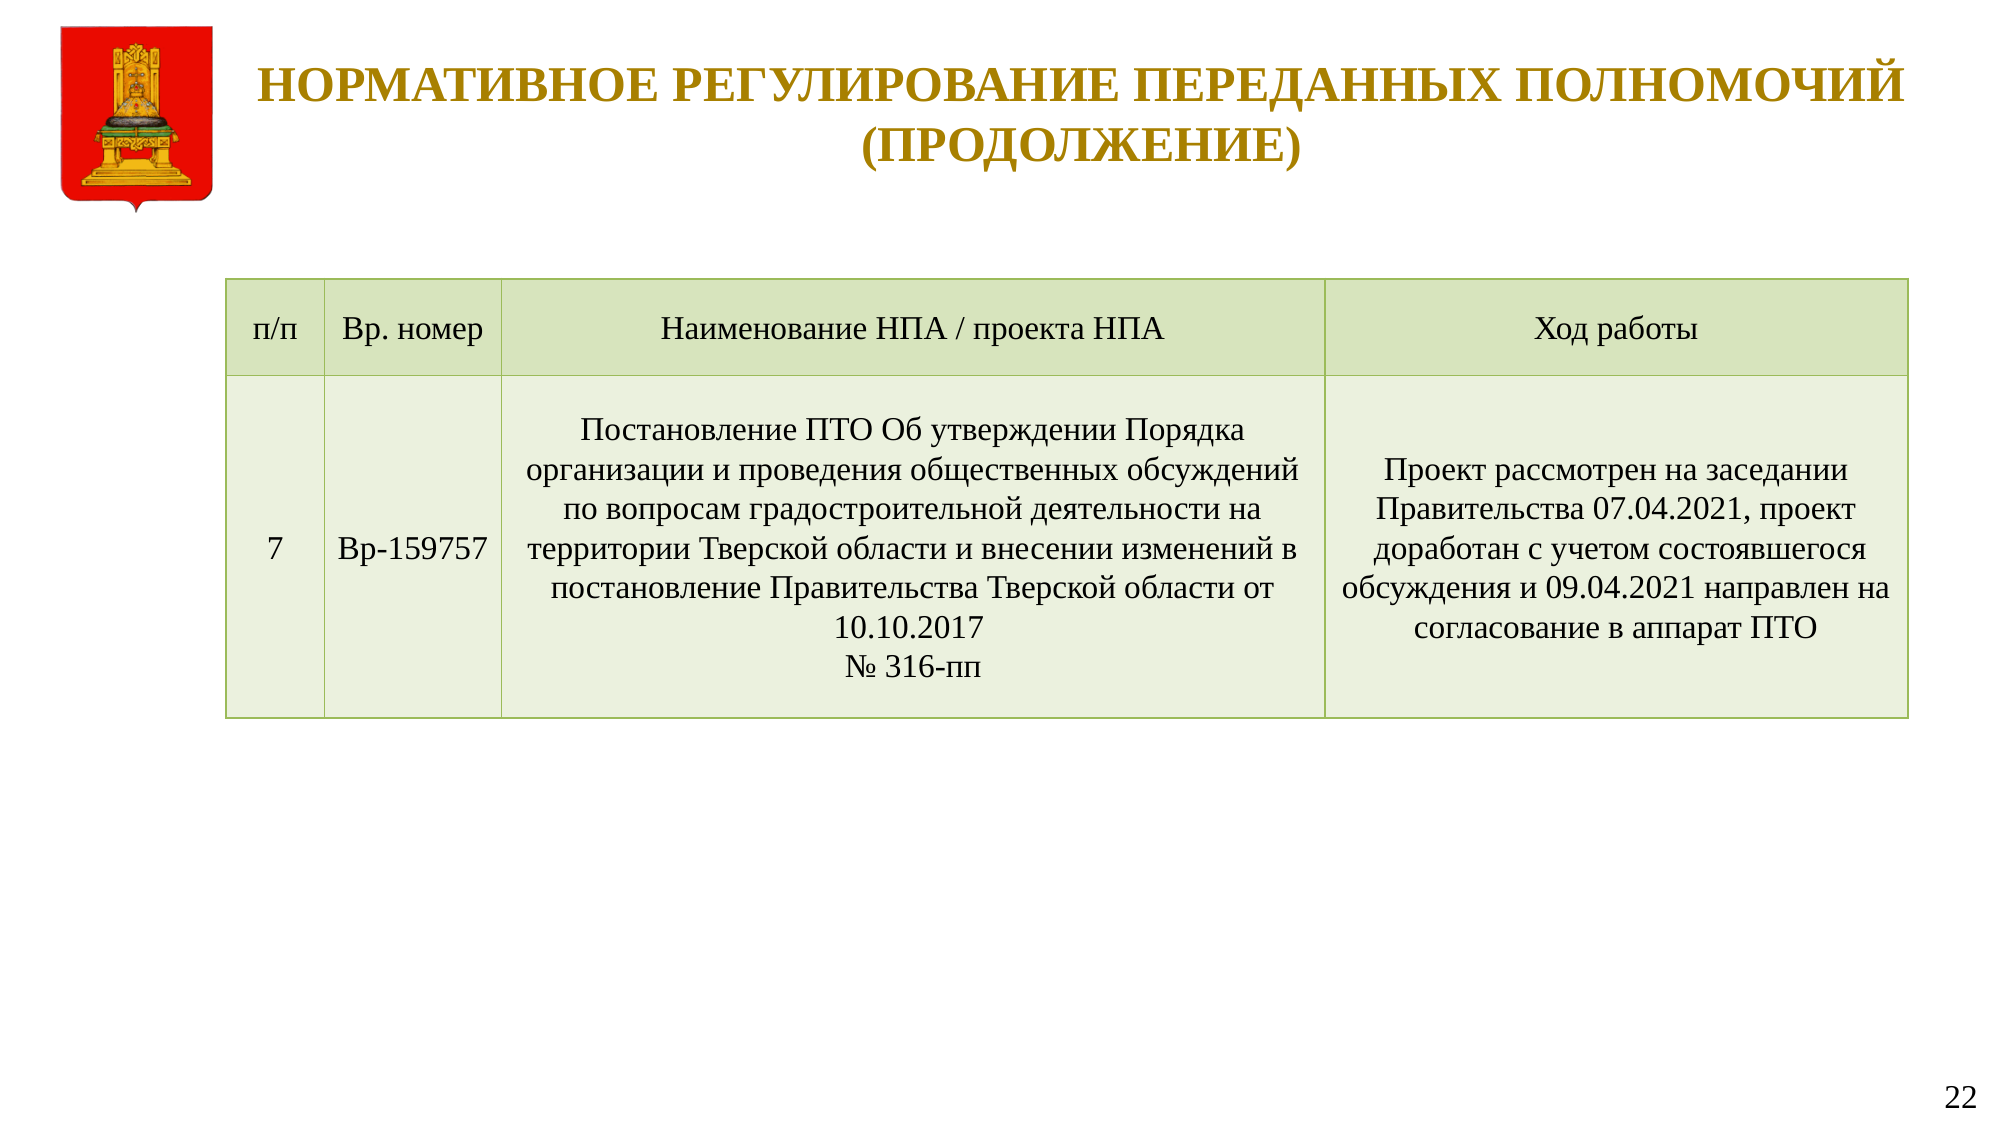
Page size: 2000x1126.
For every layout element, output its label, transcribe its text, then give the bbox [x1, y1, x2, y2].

table_header Вр. номер [325, 280, 501, 375]
picture [56, 16, 223, 223]
table_header п/п [227, 280, 324, 375]
slide_number 22 [1531, 1065, 1998, 1126]
table_cell Проект рассмотрен на заседании Правительства 07.04.2021, проект доработан с учетом состоявшегося обсуждения и 09.04.2021 направлен на согласование в аппарат ПТО [1326, 376, 1907, 717]
table_cell 7 [227, 376, 324, 717]
table_cell Постановление ПТО Об утверждении Порядка организации и проведения общественных обсуждений по вопросам градостроительной деятельности на территории Тверской области и внесении изменений в постановление Правительства Тверской области от 10.10.2017 № 316-пп [502, 376, 1324, 717]
table_header Ход работы [1326, 280, 1907, 375]
table_header Наименование НПА / проекта НПА [502, 280, 1324, 375]
text_box НОРМАТИВНОЕ РЕГУЛИРОВАНИЕ ПЕРЕДАННЫХ ПОЛНОМОЧИЙ (ПРОДОЛЖЕНИЕ) [227, 41, 1944, 182]
text_box [1118, 525, 1999, 954]
table_cell Вр-159757 [325, 376, 501, 717]
